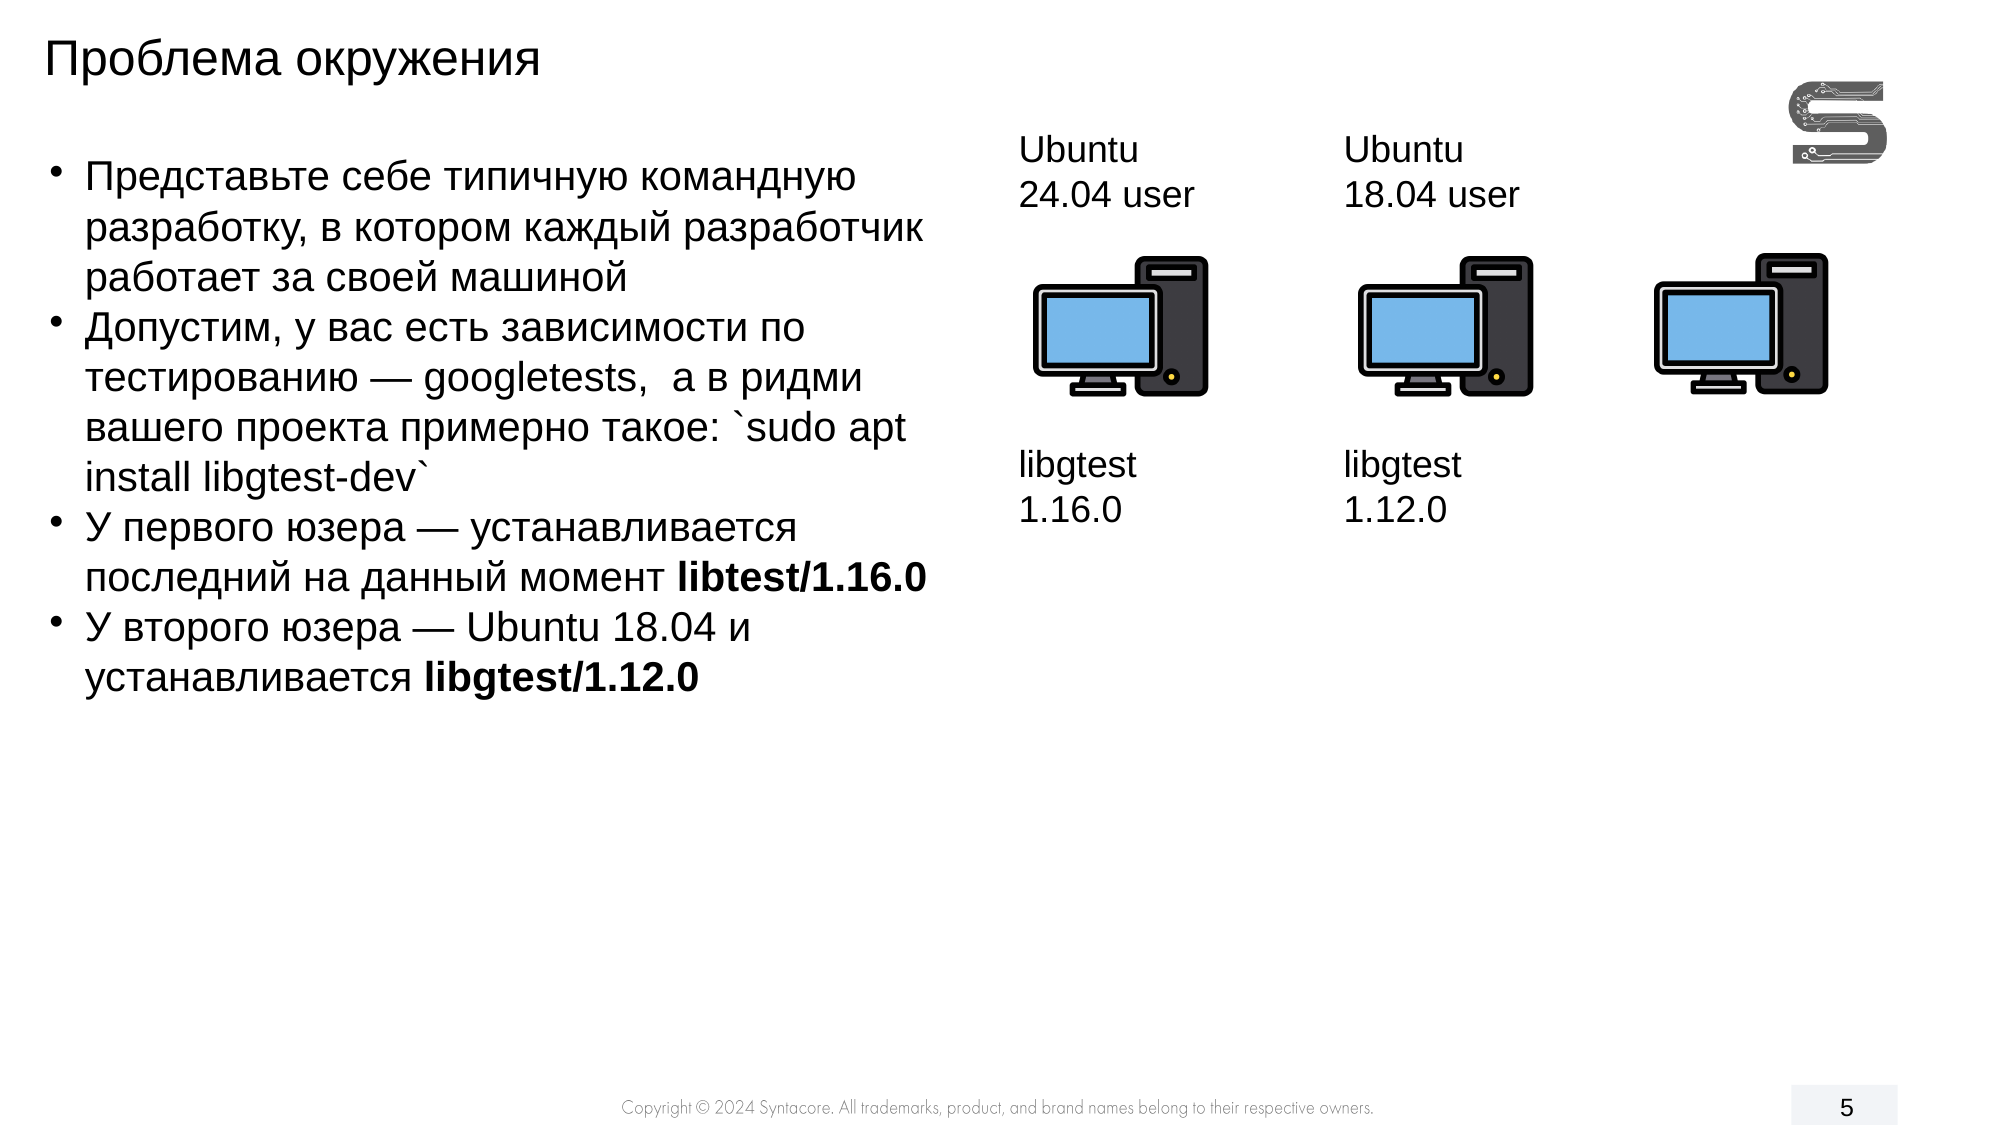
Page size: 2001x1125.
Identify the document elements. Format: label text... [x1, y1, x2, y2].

text_box Ubuntu 18.04 user [1328, 118, 1565, 217]
text_box libgtest 1.12.0 [1328, 432, 1565, 532]
text_box Представьте себе типичную командную разработку, в котором каждый разработчик работает за своей машиной Допустим, у вас есть зависимости по тестированию — googletests, а в ридми вашего проекта примерно такое: `sudo apt install libgtest-dev` У первого юзера — устанавливается последний на данный момент libtest/1.16.0 У второго юзера — Ubuntu 18.04 и устанавливается libgtest/1.12.0 [34, 141, 1004, 761]
picture [1650, 233, 1831, 414]
text_box Ubuntu 24.04 user [1003, 118, 1241, 217]
text_box Проблема окружения [0, 18, 852, 89]
text_box libgtest 1.16.0 [1003, 432, 1241, 532]
picture [1355, 236, 1536, 416]
picture [1788, 81, 1887, 164]
text_box <number> [1825, 1084, 1969, 1125]
picture [1030, 236, 1211, 416]
picture [621, 1094, 1381, 1119]
